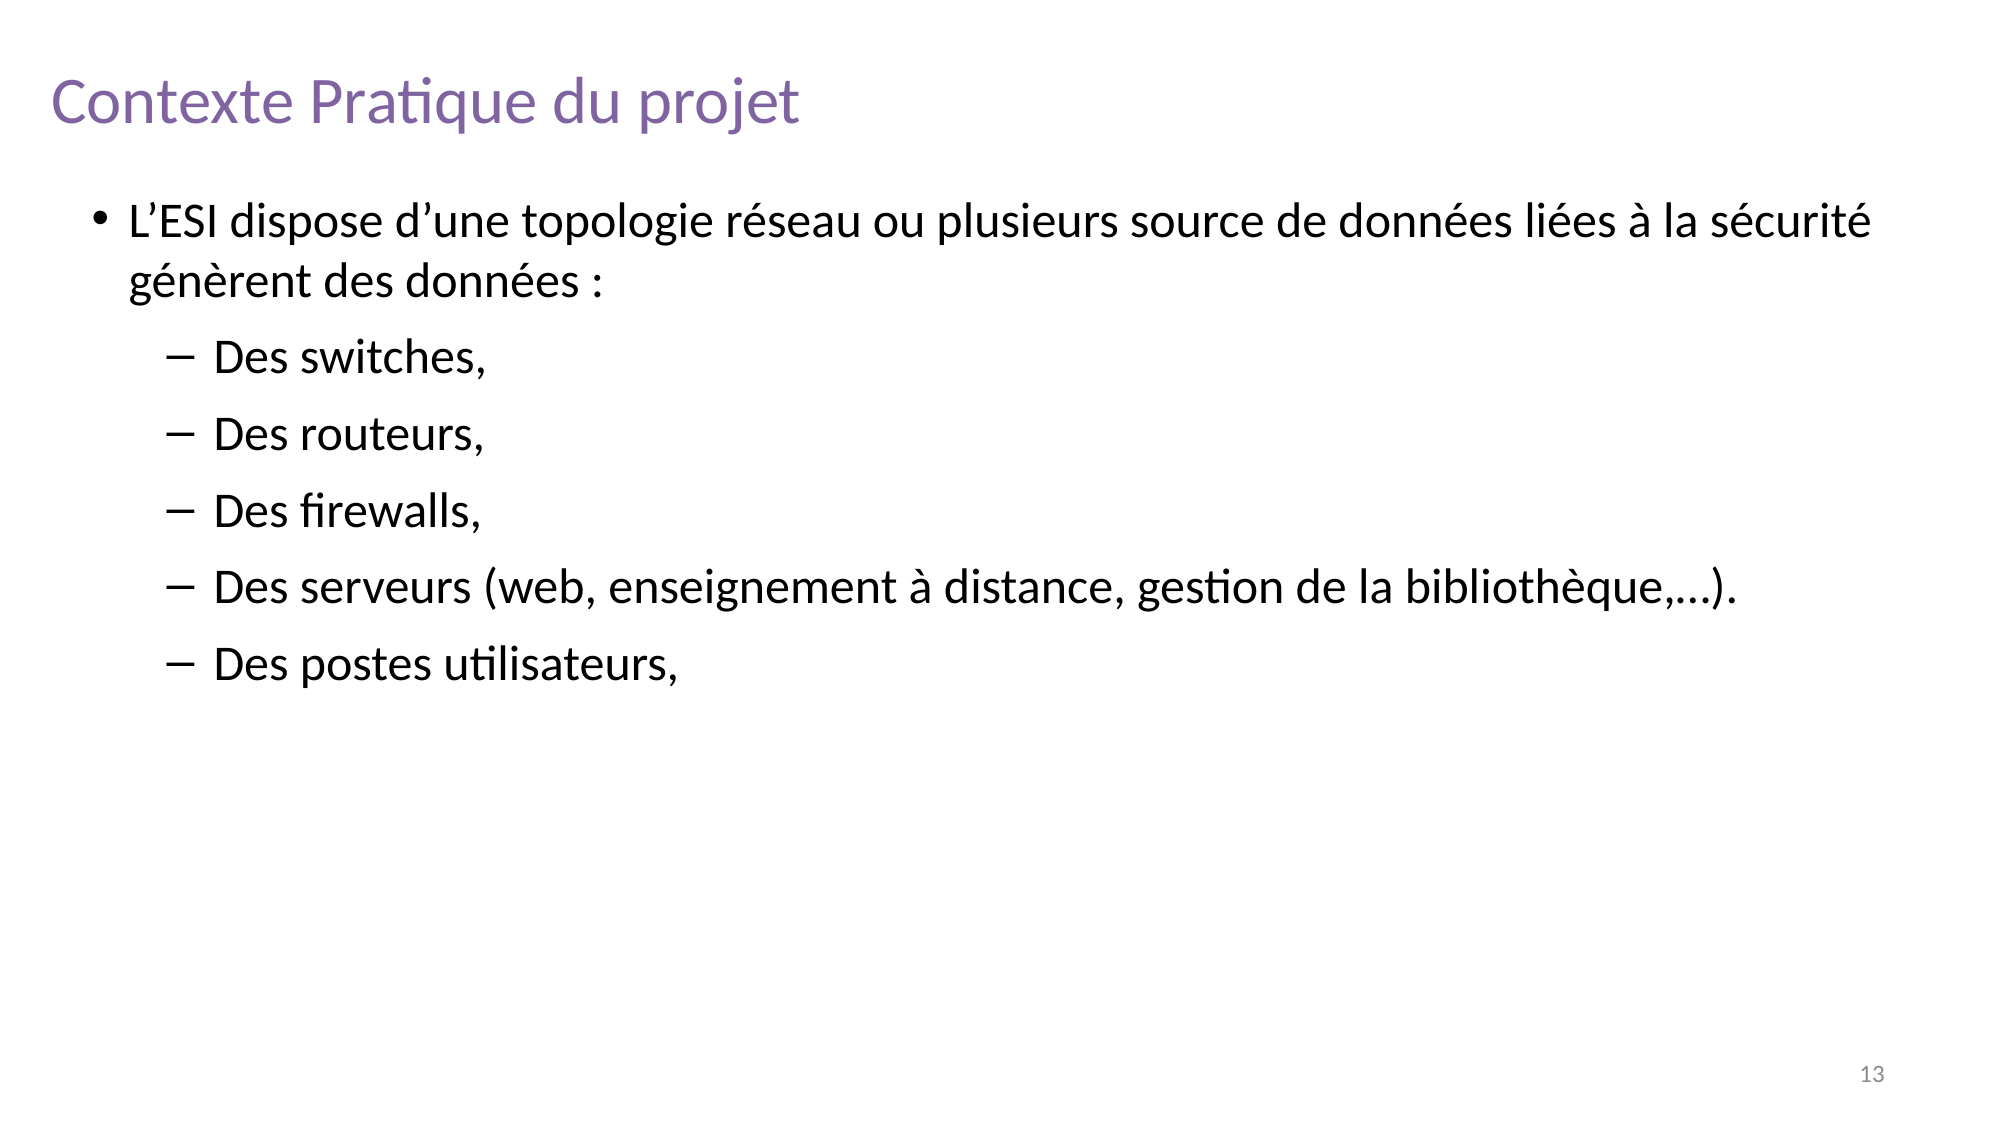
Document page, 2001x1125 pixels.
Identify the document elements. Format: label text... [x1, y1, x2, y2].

text_box Contexte Pratique du projet [31, 13, 2000, 180]
slide_number 13 [1433, 1042, 1900, 1103]
list L’ESI dispose d’une topologie réseau ou plusieurs source de données liées à la sécurité génèrent des données : Des switches, Des routeurs, Des firewalls, Des serveurs (web, enseignement à distance, gestion de la bibliothèque,…). Des postes utilisateurs, [76, 180, 1955, 1024]
